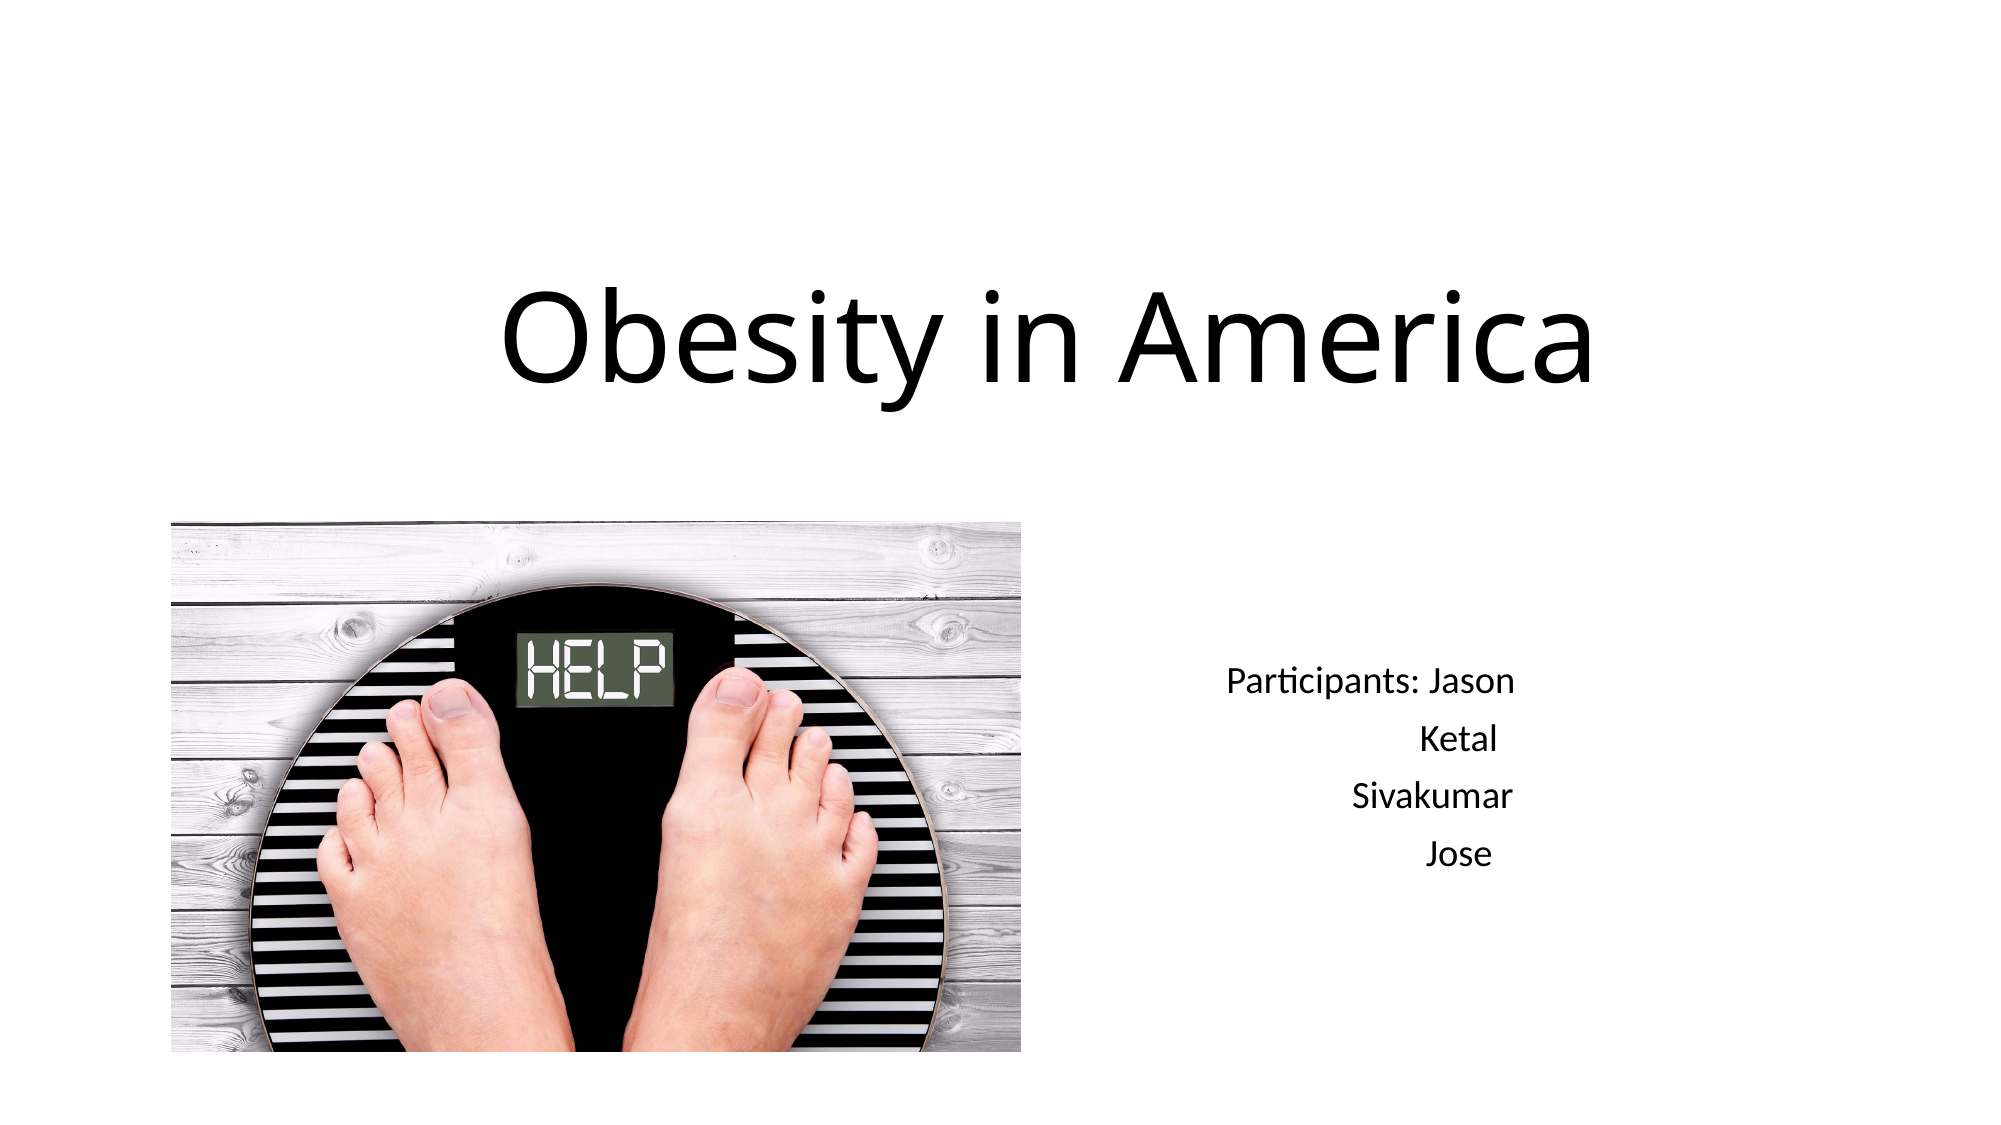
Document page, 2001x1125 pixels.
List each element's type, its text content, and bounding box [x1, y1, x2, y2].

subtitle Participants: Jason Ketal Sivakumar Jose [1021, 653, 1927, 884]
title Obesity in America [335, 84, 1763, 417]
picture [171, 521, 1021, 1052]
